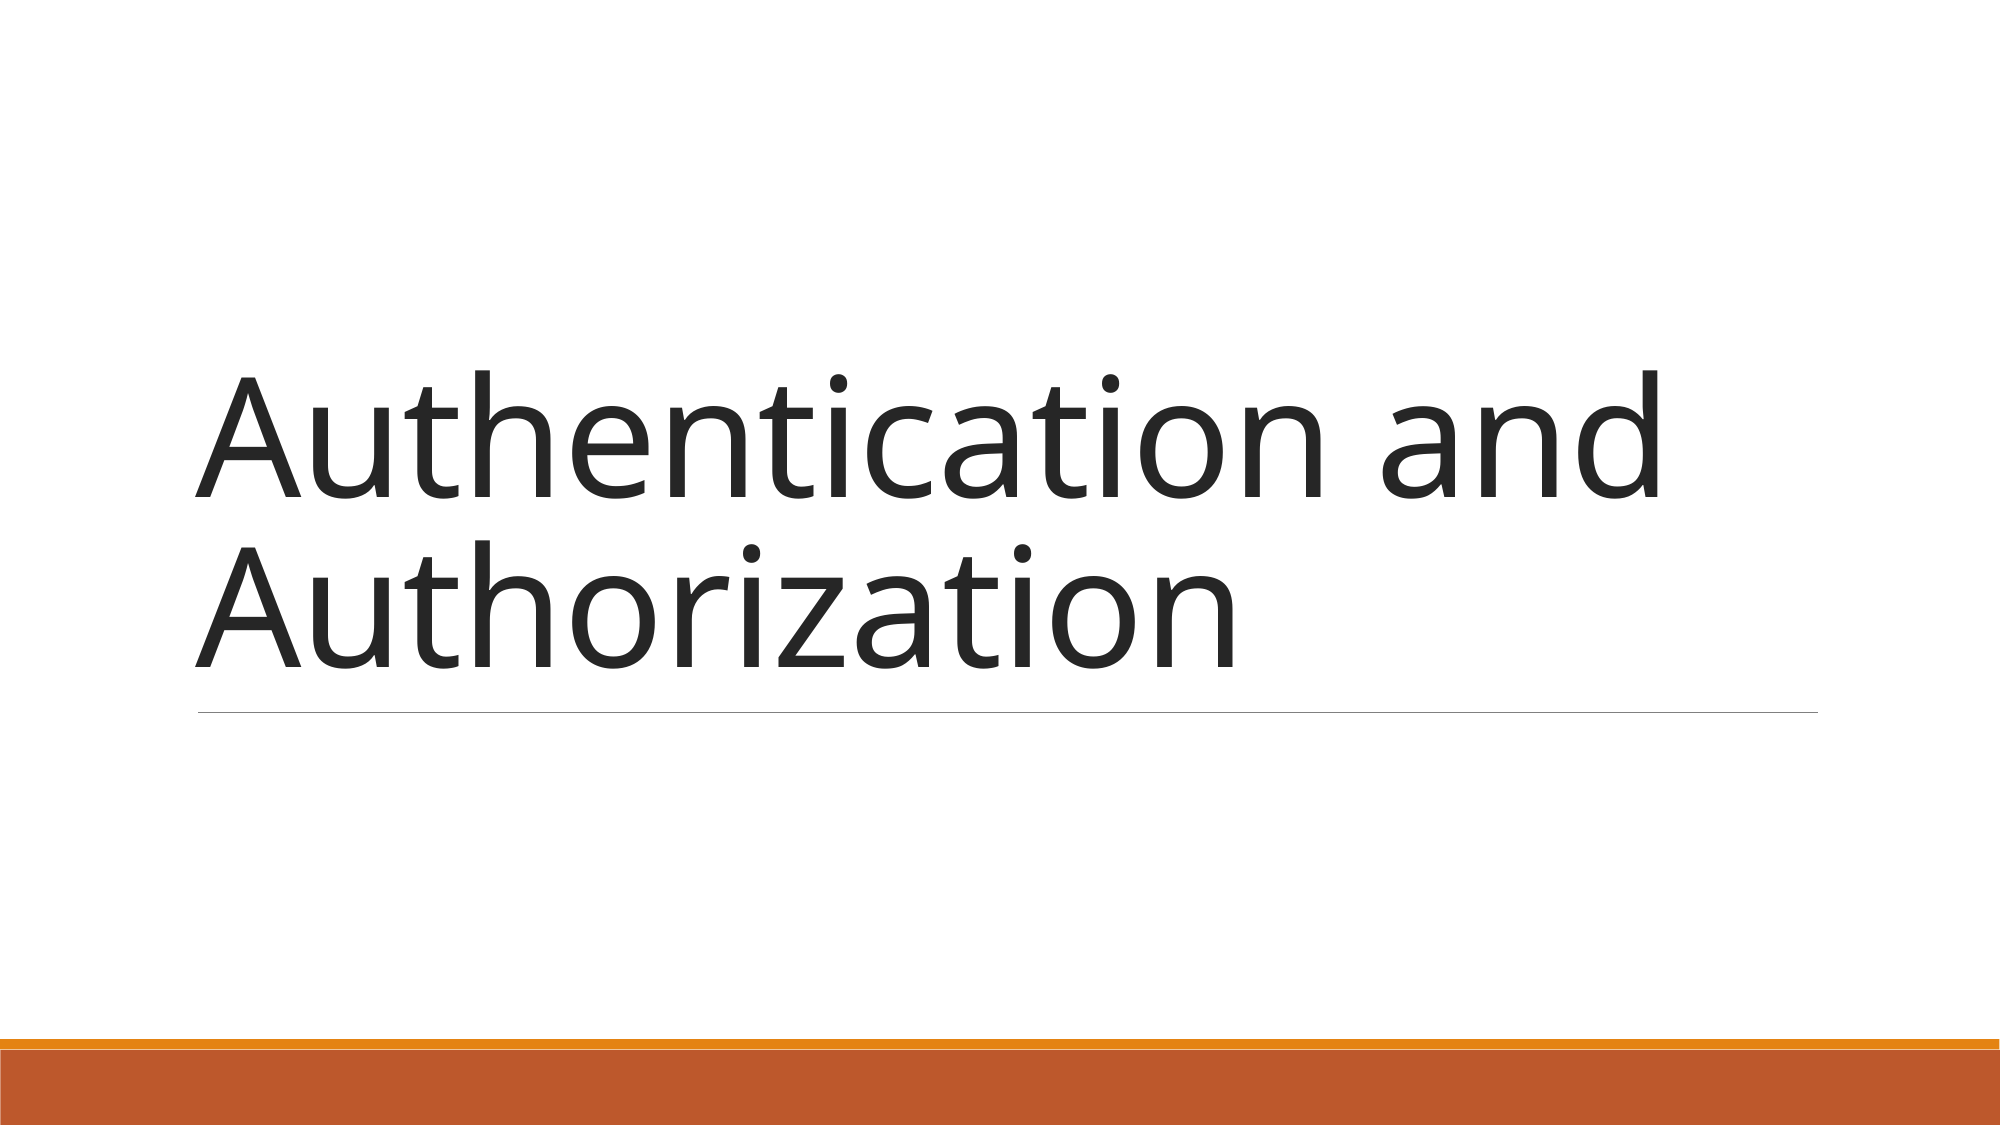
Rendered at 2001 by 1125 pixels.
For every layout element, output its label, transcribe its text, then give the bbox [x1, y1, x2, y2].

title Authentication and Authorization [180, 124, 1830, 710]
